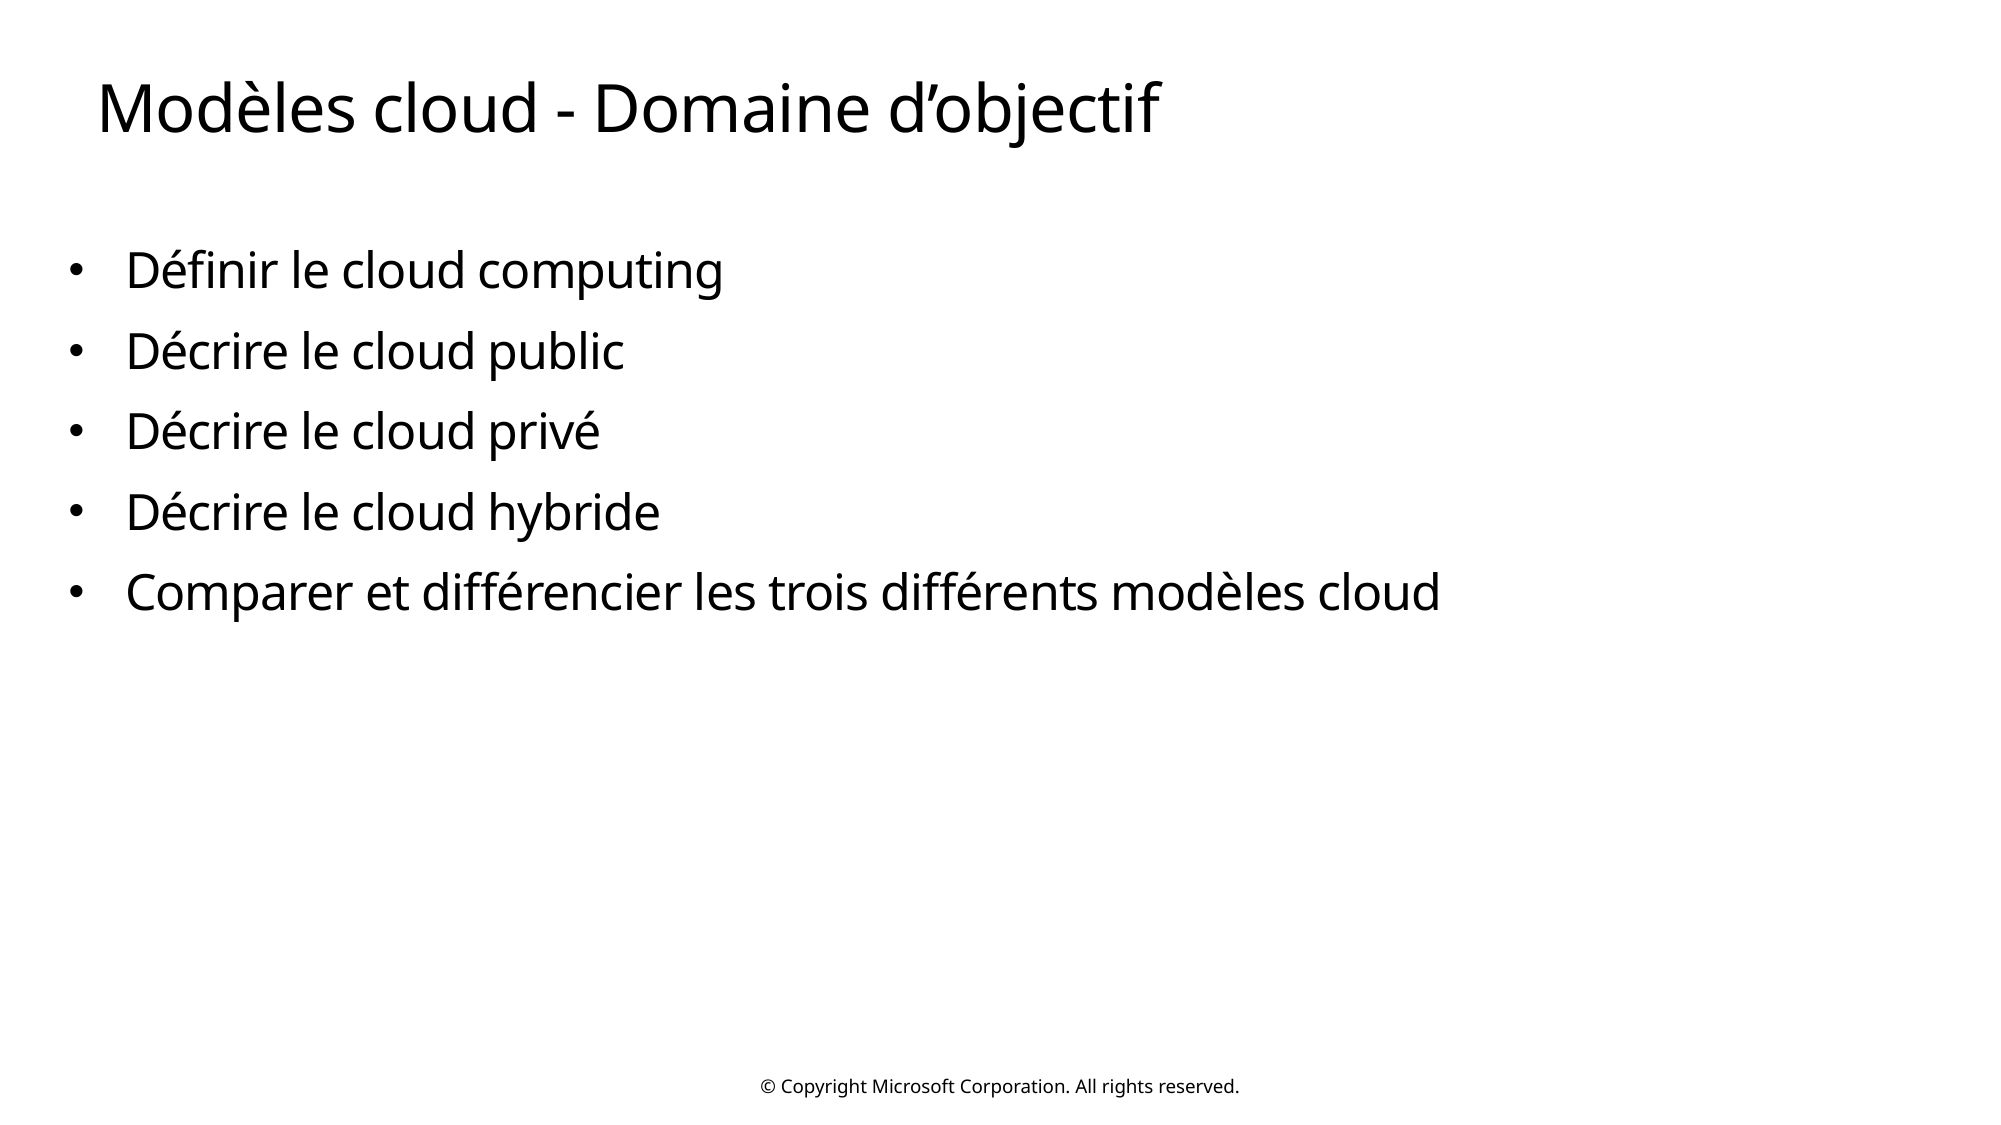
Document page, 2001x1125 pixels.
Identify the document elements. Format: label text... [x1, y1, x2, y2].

title Modèles cloud - Domaine d’objectif [96, 75, 1904, 166]
list Définir le cloud computing Décrire le cloud public Décrire le cloud privé Décrire le cloud hybride Comparer et différencier les trois différents modèles cloud [68, 238, 1930, 877]
